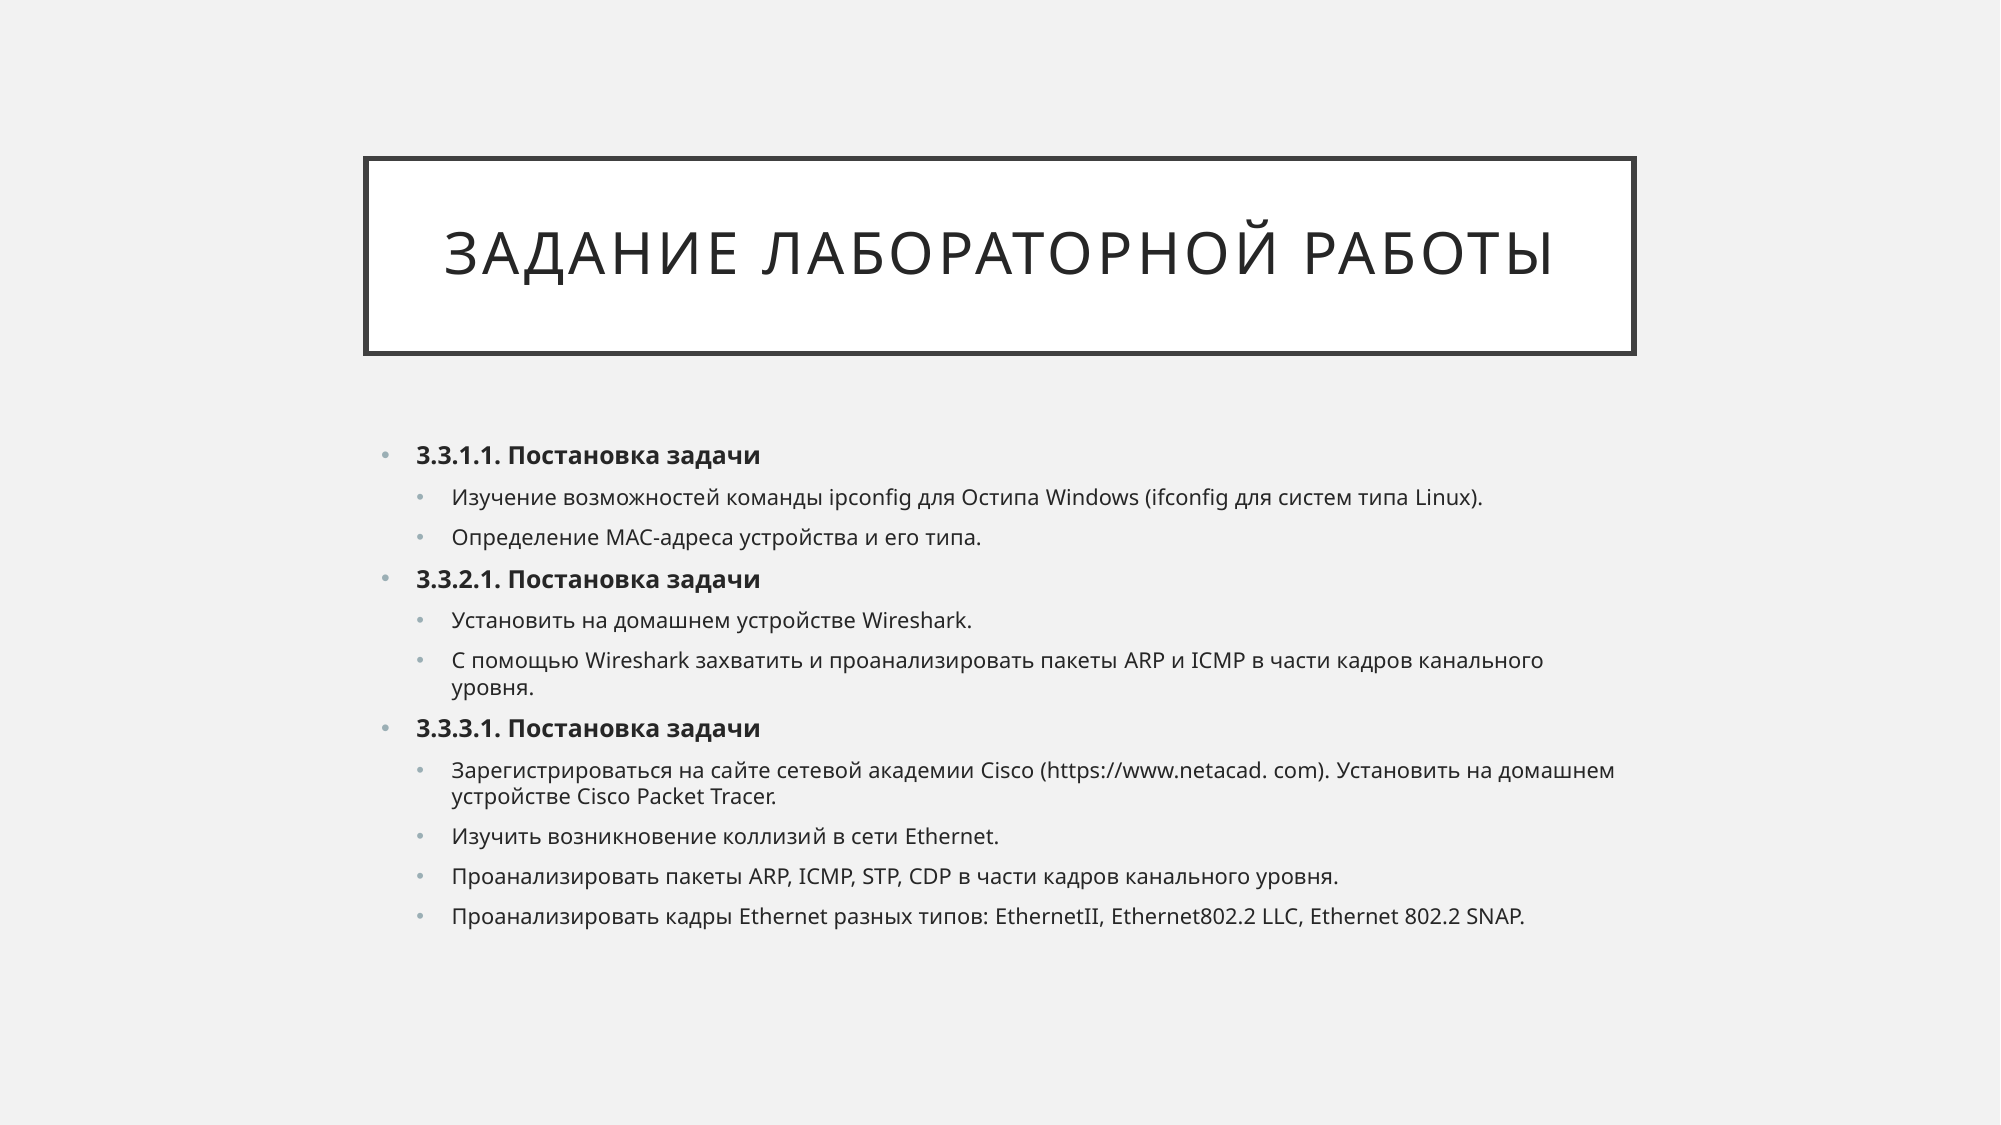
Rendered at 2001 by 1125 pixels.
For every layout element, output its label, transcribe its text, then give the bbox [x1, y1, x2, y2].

list 3.3.1.1. Постановка задачи Изучение возможностей команды ipconfig для Остипа Windows (ifconfig для систем типа Linux). Определение MAC-адреса устройства и его типа. 3.3.2.1. Постановка задачи Установить на домашнем устройстве Wireshark. С помощью Wireshark захватить и проанализировать пакеты ARP и ICMP в части кадров канального уровня. 3.3.3.1. Постановка задачи Зарегистрироваться на сайте сетевой академии Cisco (https://www.netacad. com). Установить на домашнем устройстве Cisco Packet Tracer. Изучить возникновение коллизий в сети Ethernet. Проанализировать пакеты ARP, ICMP, STP, CDP в части кадров канального уровня. Проанализировать кадры Ethernet разных типов: EthernetII, Ethernet802.2 LLC, Ethernet 802.2 SNAP. [366, 432, 1634, 942]
title Задание лабораторной работы [363, 156, 1637, 356]
